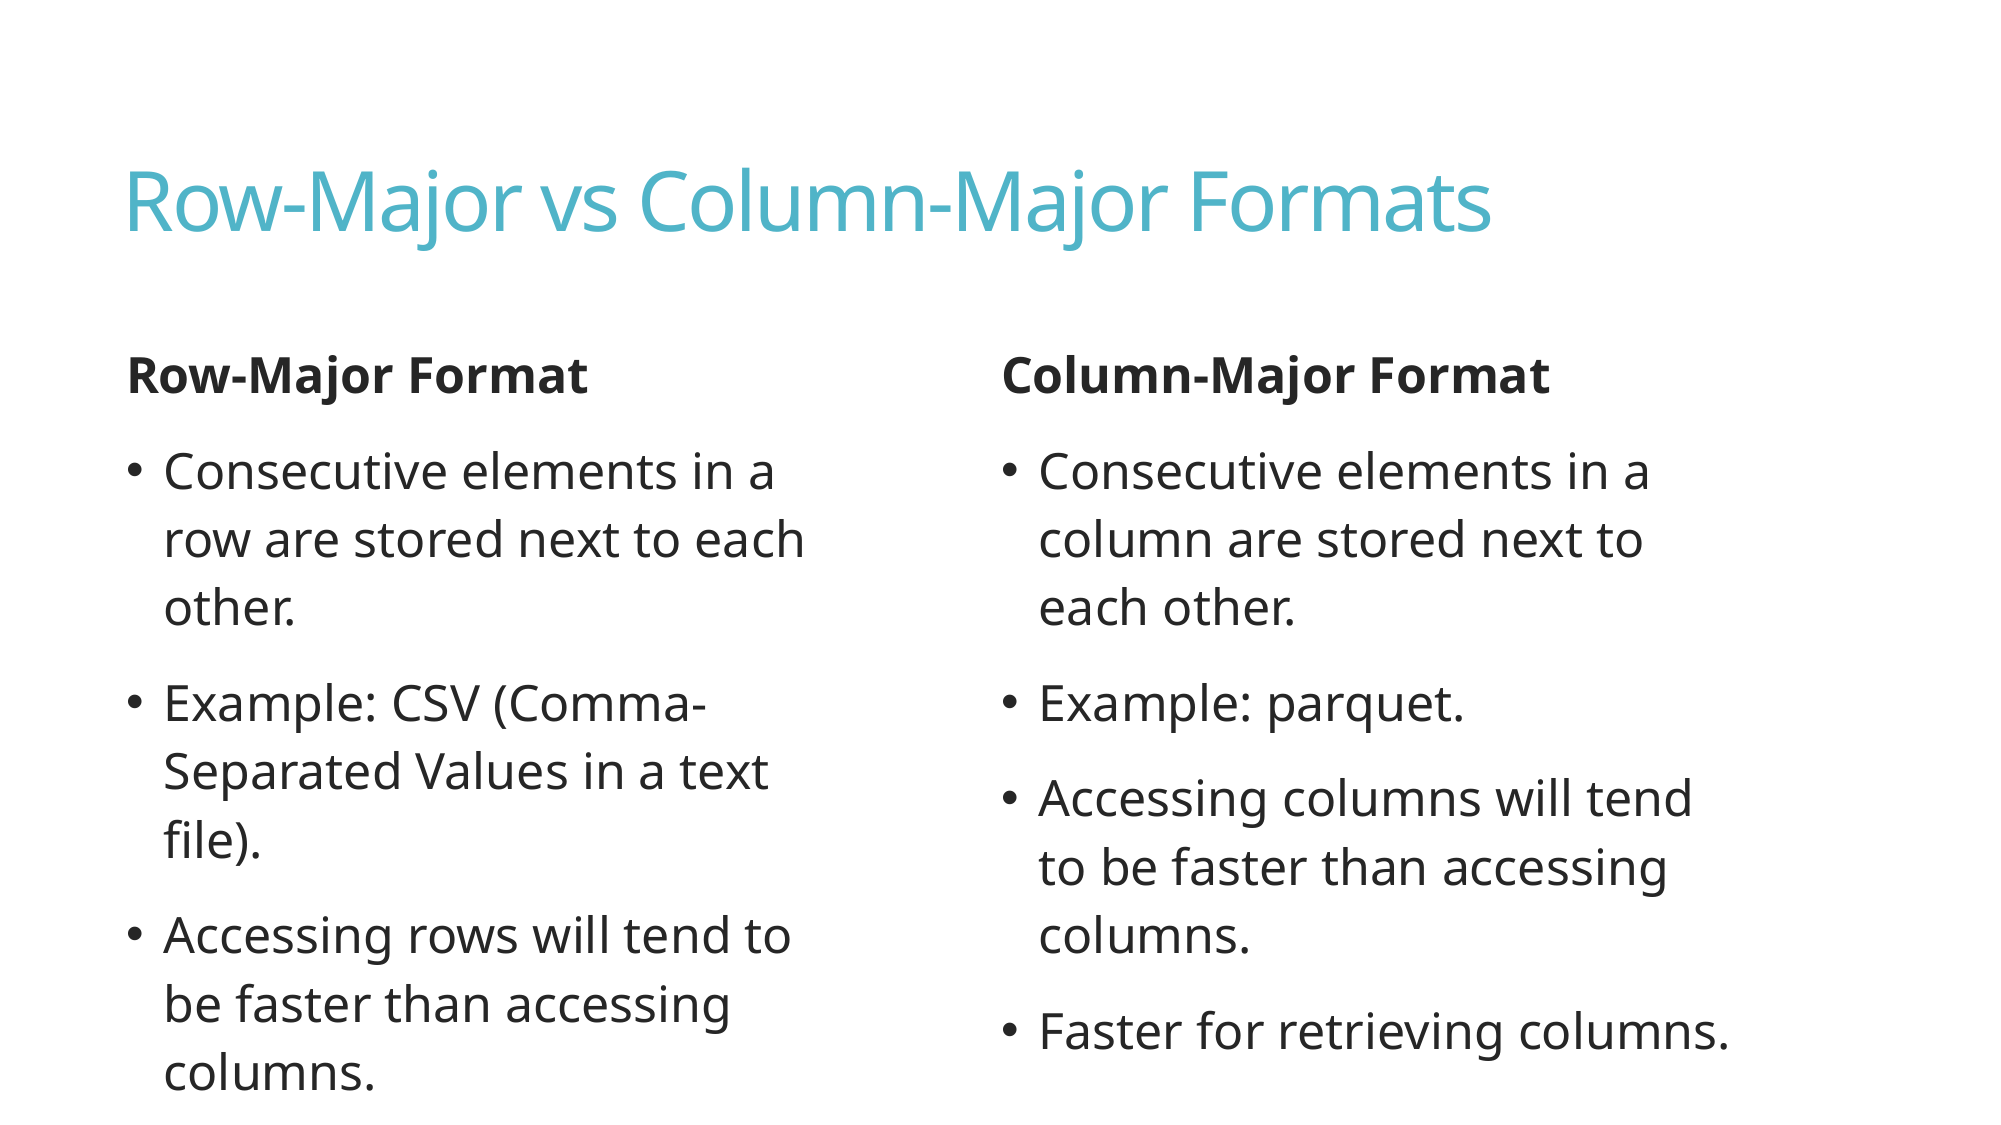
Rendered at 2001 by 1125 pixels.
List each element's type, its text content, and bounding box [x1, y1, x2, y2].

list Row-Major Format Consecutive elements in a row are stored next to each other. Example: CSV (Comma-Separated Values in a text file). Accessing rows will tend to be faster than accessing columns. Faster for writing additional records. [111, 327, 876, 946]
list Column-Major Format Consecutive elements in a column are stored next to each other. Example: parquet. Accessing columns will tend to be faster than accessing columns. Faster for retrieving columns. [986, 327, 1752, 946]
title Row-Major vs Column-Major Formats [107, 81, 1875, 330]
